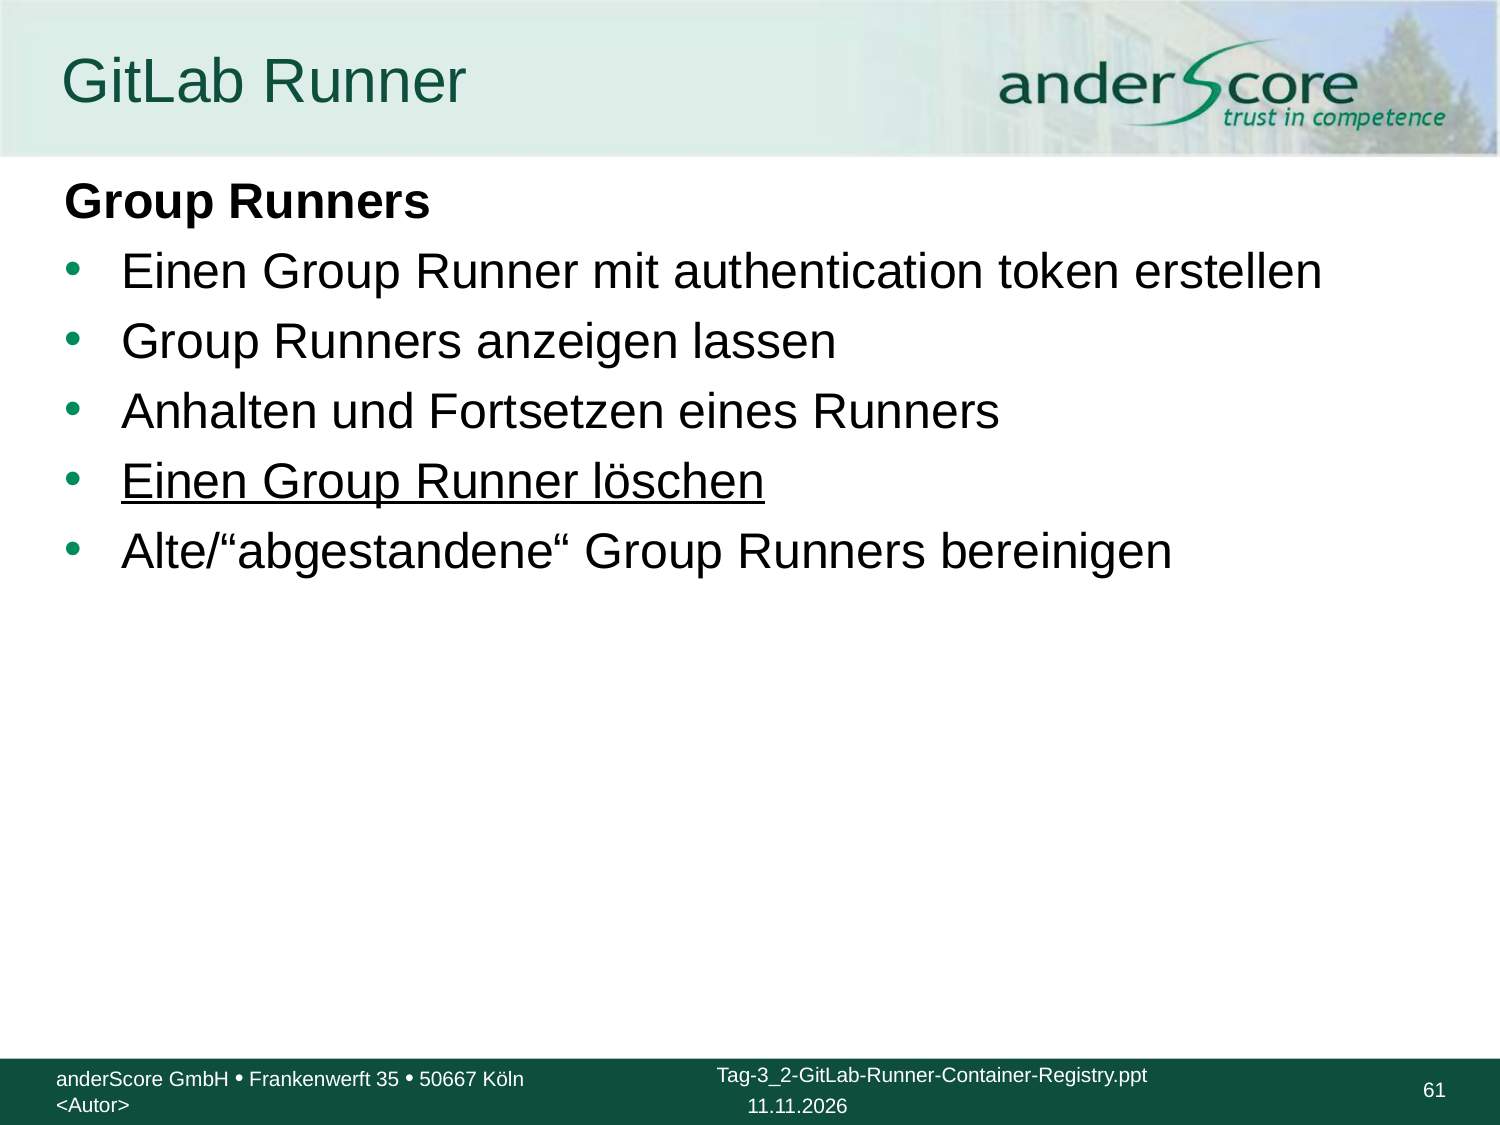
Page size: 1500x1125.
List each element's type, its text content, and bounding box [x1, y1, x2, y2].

list Group Runners Einen Group Runner mit authentication token erstellen Group Runners anzeigen lassen Anhalten und Fortsetzen eines Runners Einen Group Runner löschen Alte/“abgestandene“ Group Runners bereinigen [49, 160, 1447, 1047]
picture [0, 0, 1500, 157]
title GitLab Runner [46, 24, 959, 141]
